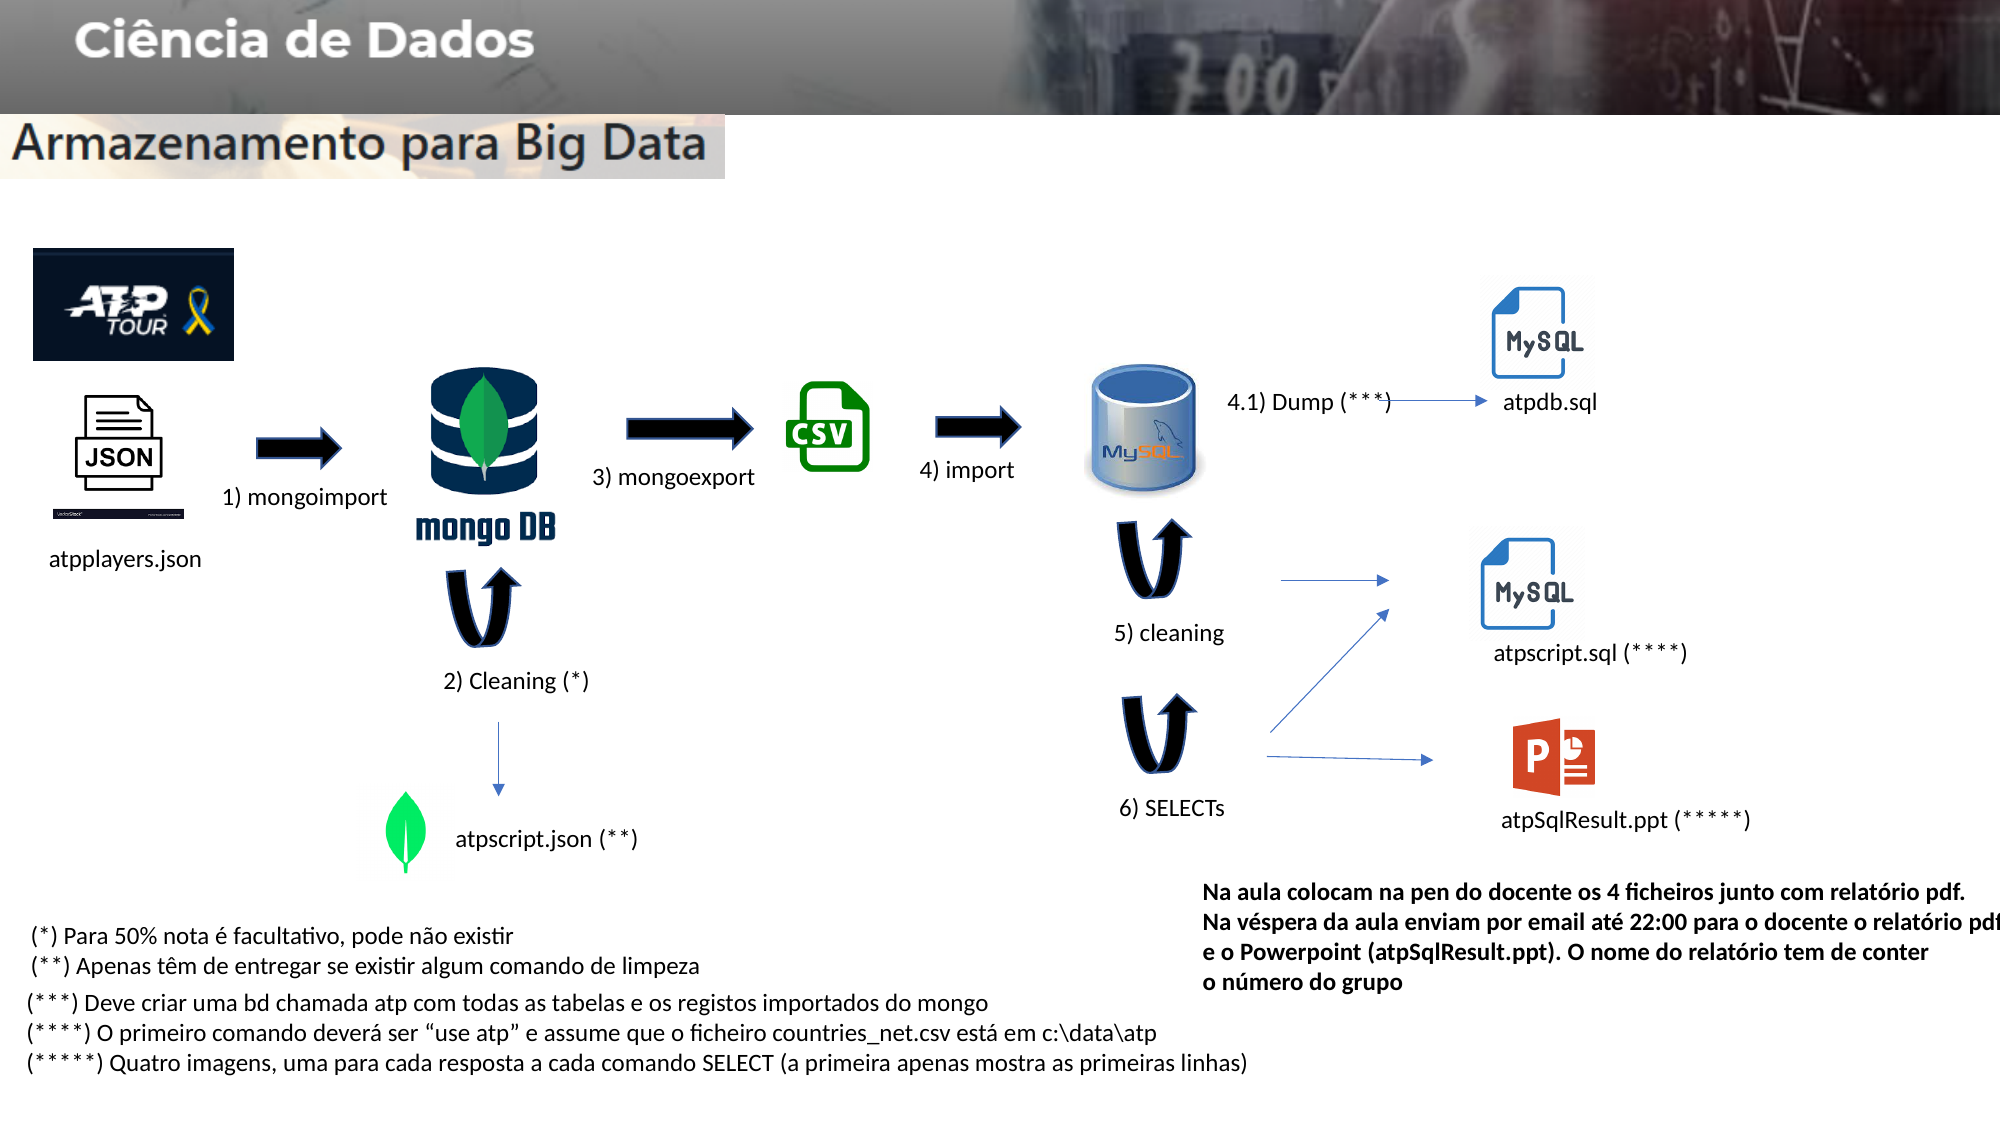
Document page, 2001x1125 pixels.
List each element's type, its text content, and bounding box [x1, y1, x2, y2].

picture [1469, 526, 1585, 641]
text_box (*) Para 50% nota é facultativo, pode não existir (**) Apenas têm de entregar se existir algum comando de limpeza [15, 912, 717, 979]
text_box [1270, 608, 1390, 733]
picture [356, 783, 455, 882]
text_box [1121, 692, 1199, 774]
picture [33, 248, 234, 361]
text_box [1266, 756, 1434, 761]
text_box atpscript.json (**) [455, 815, 654, 861]
text_box [256, 426, 343, 471]
picture [0, 0, 2000, 179]
text_box 6) SELECTs [1104, 783, 1240, 829]
text_box [445, 566, 523, 648]
text_box 4.1) Dump (***) [1212, 378, 1408, 423]
text_box atpSqlResult.ppt (*****) [1486, 796, 1767, 841]
picture [1084, 342, 1207, 516]
picture [414, 367, 557, 558]
text_box atpdb.sql [1488, 378, 1613, 423]
text_box 3) mongoexport [577, 453, 771, 499]
text_box [935, 405, 1022, 446]
text_box 5) cleaning [1099, 608, 1240, 654]
text_box atpplayers.json [33, 535, 218, 580]
picture [1513, 716, 1595, 798]
text_box (***) Deve criar uma bd chamada atp com todas as tabelas e os registos importados do mongo (****) O primeiro comando deverá ser “use atp” e assume que o ficheiro countries_net.csv está em c:\data\atp (*****) Quatro imagens, uma para cada resposta a cada comando SELECT (a primeira apenas mostra as primeiras linhas) [11, 979, 1266, 1084]
text_box 4) import [904, 446, 1030, 492]
text_box 1) mongoimport [206, 472, 404, 518]
text_box Na aula colocam na pen do docente os 4 ficheiros junto com relatório pdf. Na véspera da aula enviam por email até 22:00 para o docente o relatório pdf e o Powerpoint (atpSqlResult.ppt). O nome do relatório tem de conter o número do grupo [1187, 868, 2000, 1003]
text_box atpscript.sql (****) [1478, 629, 1704, 675]
text_box [1116, 518, 1193, 600]
picture [1480, 274, 1595, 390]
picture [53, 377, 184, 519]
text_box 2) Cleaning (*) [428, 657, 605, 703]
picture [782, 381, 873, 473]
text_box [626, 406, 755, 451]
